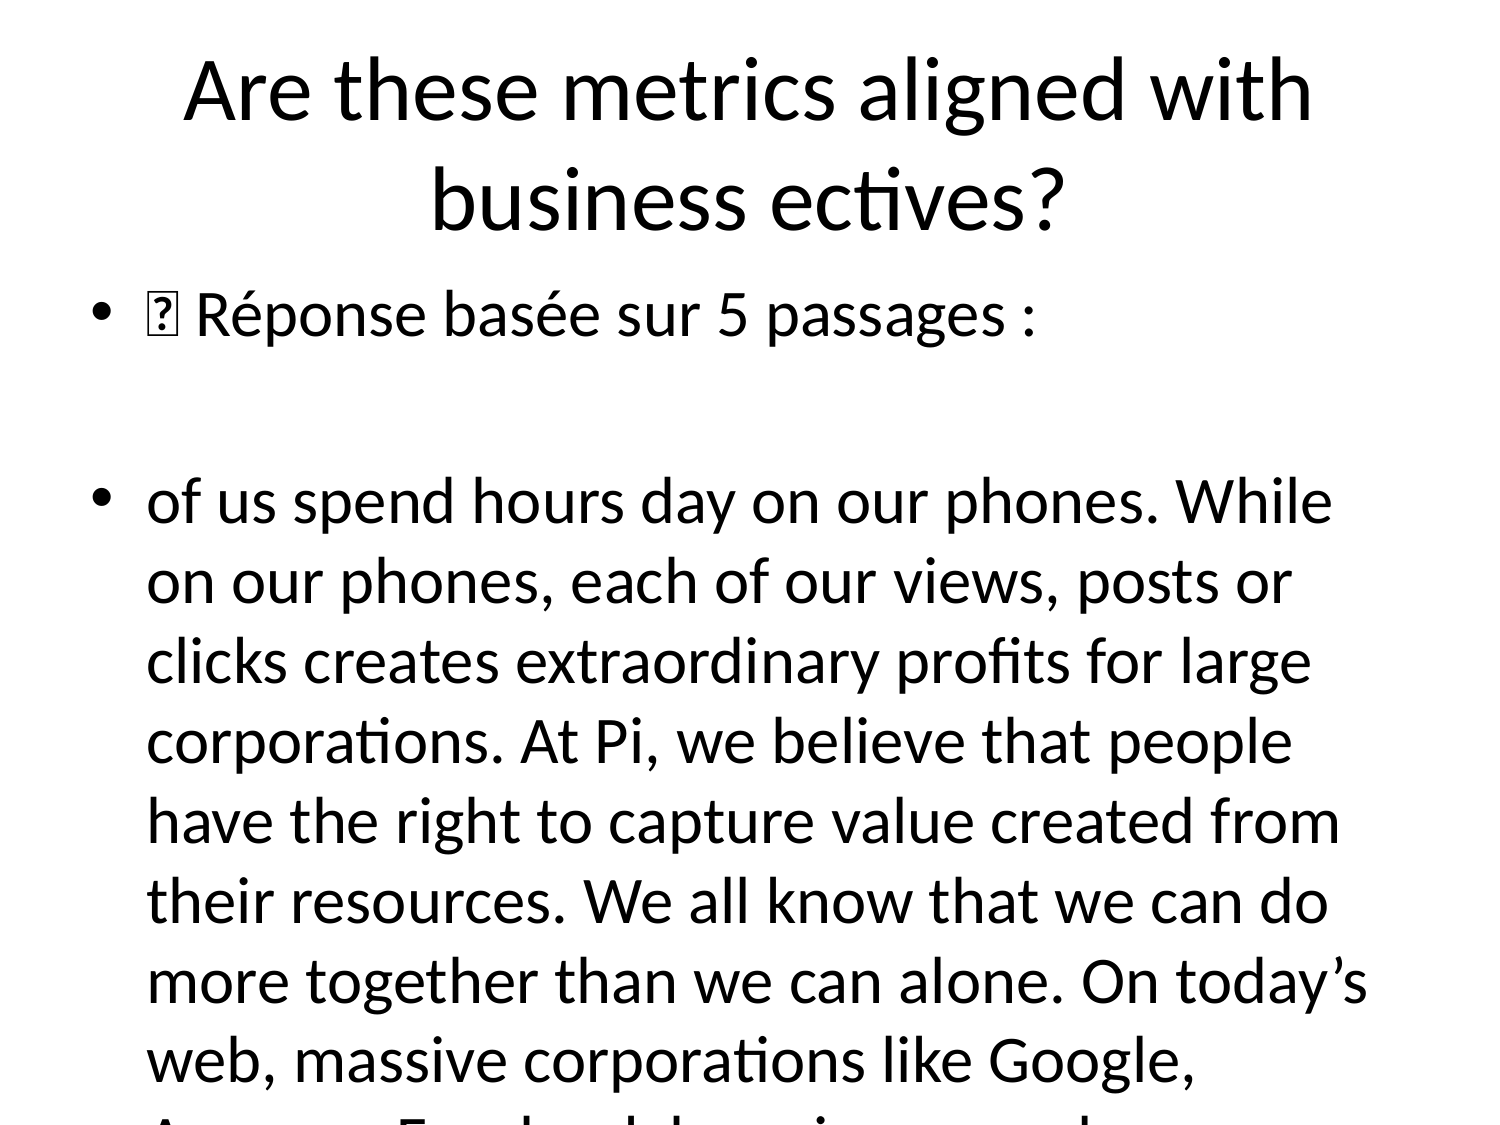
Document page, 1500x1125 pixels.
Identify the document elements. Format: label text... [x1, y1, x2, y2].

list 💬 Réponse basée sur 5 passages : of us spend hours day on our phones. While on our phones, each of our views, posts or clicks creates extraordinary profits for large corporations. At Pi, we believe that people have the right to capture value created from their resources. We all know that we can do more together than we can alone. On today’s web, massive corporations like Google, Amazon, Facebook have immense leverage against individual consumers. As a result, they are able to capture the lionshare of value created by individual consumers on the web. Pi levels the playing field by allowing its members to pool their collective resources so they can get a share of the value that they create. The graphic below is the Pi Stack, where we see particularly promising opportunities for helping our members capture value. Below, we go into each of these areas in more detail. Introducing the Pi Stack - Unleashing underutilized resources Pi Ledger And Shared Trust Graph - Scaling Trust Across The Web One of the biggest challenges on the internet is knowing who to trust. Today, we rely on the rating systems of providers such as Amazon, eBay, Yelp, to know who we can transact with on the internet. Despite the fact that we, customers, do the hard work of rating and reviewing our peers, these internet intermediaries capture the lionshare of the value created this work. Pi’s consensus algorithm, described above, creates a native trust layer that scales trust on the web without intermediaries. While the value of just one individual’s Security Circle is small, the aggregate of our individual security circles build a global “trust graph” that help people understand who on the Pi Network can be trusted. The Pi Network’s global trust graph will facilitate transactions between strangers that would not have otherwise been possible. --- Trust is the foundation of any successful monetary system. One of the most important factors --- structure. --- will fund its ongoing development with a “Developer Reward” that is minted alongside each coin that is minted for mining and referrals. Traditionally, cryptocurrency protocols have minted a fixed amount of supply that is immediately placed into treasury. Because Pi’s total supply is dependent on the number of members in the network, Pi progressively mints its developer reward as the network scales. The progressive minting of Pi’s developer reward is meant to align the incentives of Pi’s contributors with the overall health of the network. f is a logarithmically decreasing function - early members earn more While Pi seeks to avoid extreme concentrations of wealth, the network also seeks to reward earlier members and their contributions with a relatively larger share of Pi. When networks such as Pi are in their early days, they tend to provide a lower utility to participants. For example, imagine having the very first telephone in the world. It would be a great technological innovation but not extremely useful. However, as more people acquire telephones, each telephone holder gets more utility out of the network. In order to reward people that come to the network early, Pi’s individual mining reward and referral rewards decrease as a function of the number of people in the network. In other words, there is a certain amount of Pi that is reserved for each “slot” in the Pi Network. Utility: Pooling and monetizing our time online Today, everyone is sitting on a veritable treasure trove of untapped resources. Each of us spend hours day on our phones. While on our phones, each of our views, posts or clicks creates extraordinary profits for large corporations. At Pi, we believe that people have the right to capture value created from their resources. We all know that we can do more together --- the community voted on the design and colors of the Pi logo.) We have received many valuable responses and feedback from the community on the project. One possible future direction is to open the attention market for any Pioneer to use Pi to post their content, while expanding the number of channels hosted on the Pi Network. In addition to bartering attention with their peers, Pioneers may also opt into bartering with companies that are seeking their attention. The average American sees between 4,000 and 10,000 ads a day. Companies fight for our attention and pay tremendous amounts of money for it. But we, the customers, receive no value from these transactions. In Pi’s attention marketplace, companies seeking to reach Pioneers will have to compensate their audience in Pi. Pi’s advertising marketplace will be strictly opt- in only and will provide an opportunity for Pioneers to monetize one of their greatest untapped resources: their attention. Pi’s Barter Marketplace - Build Your Personal Virtual Storefront In addition to contributing trust and attention to the Pi Network, we expect Pioneers to be able to contribute their unique skills and services in the future. Pi’s mobile application will also serve as a Point of Sales where Pi’s members can offer their untapped goods and services via a “virtual storefront” to other members of the Pi Network. For example, a member offer up an underutilized room in their apartment for rent to other members on the Pi Network. In addition to real assets, members of the Pi Network will also be able to offer skills and services via their virtual storefronts. For example, a member of the Pi Network could offer their programming or design skills on the Pi marketplace. Overtime, the value of Pi will be supported by a growing basket of goods [75, 262, 1425, 1005]
title Are these metrics aligned with business ectives? [75, 45, 1425, 233]
